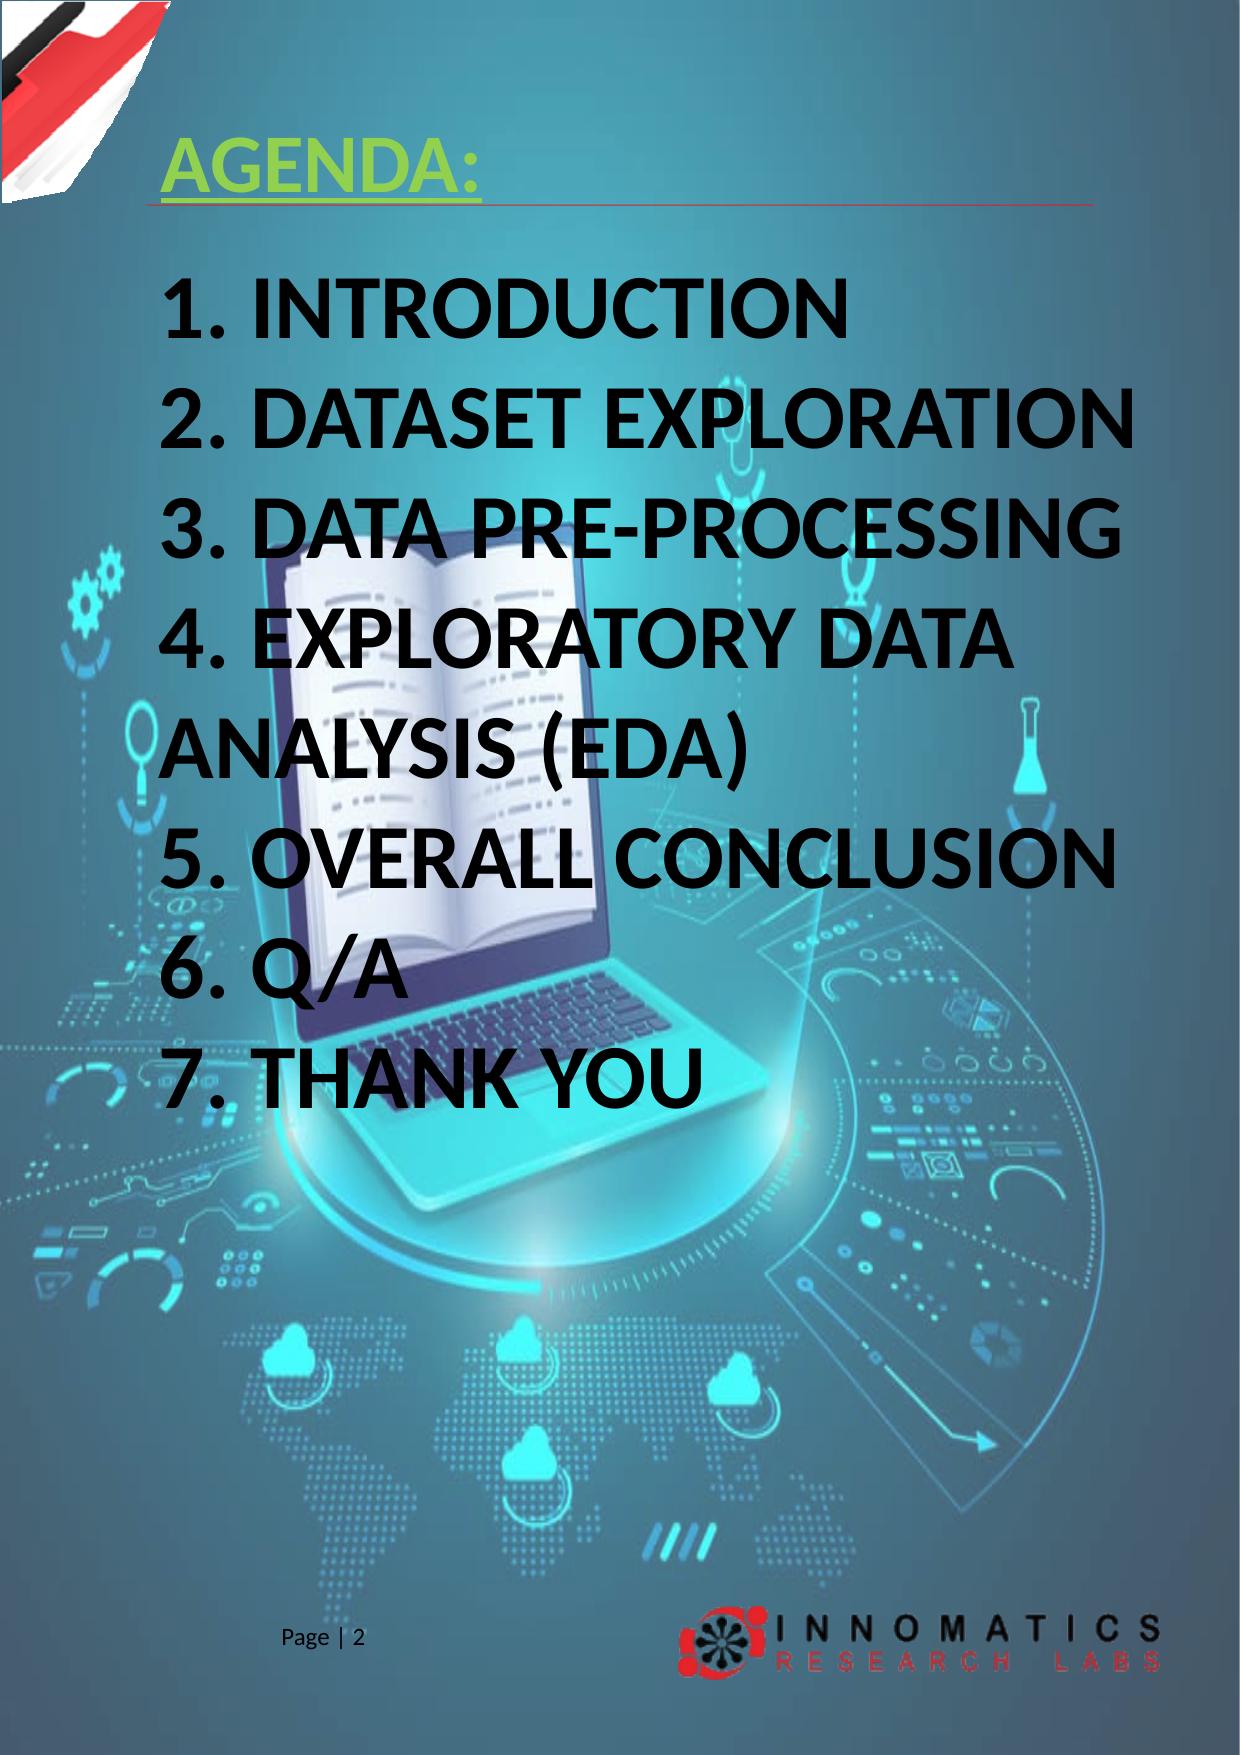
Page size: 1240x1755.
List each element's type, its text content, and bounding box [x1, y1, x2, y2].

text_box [0, 0, 1094, 207]
picture [678, 1606, 1162, 1680]
slide_number Page | 2 [279, 1624, 479, 1755]
text_box 1. INTRODUCTION 2. DATASET EXPLORATION 3. DATA PRE-PROCESSING 4. EXPLORATORY DATA ANALYSIS (EDA) 5. OVERALL CONCLUSION 6. Q/A 7. THANK YOU [144, 239, 1183, 1134]
